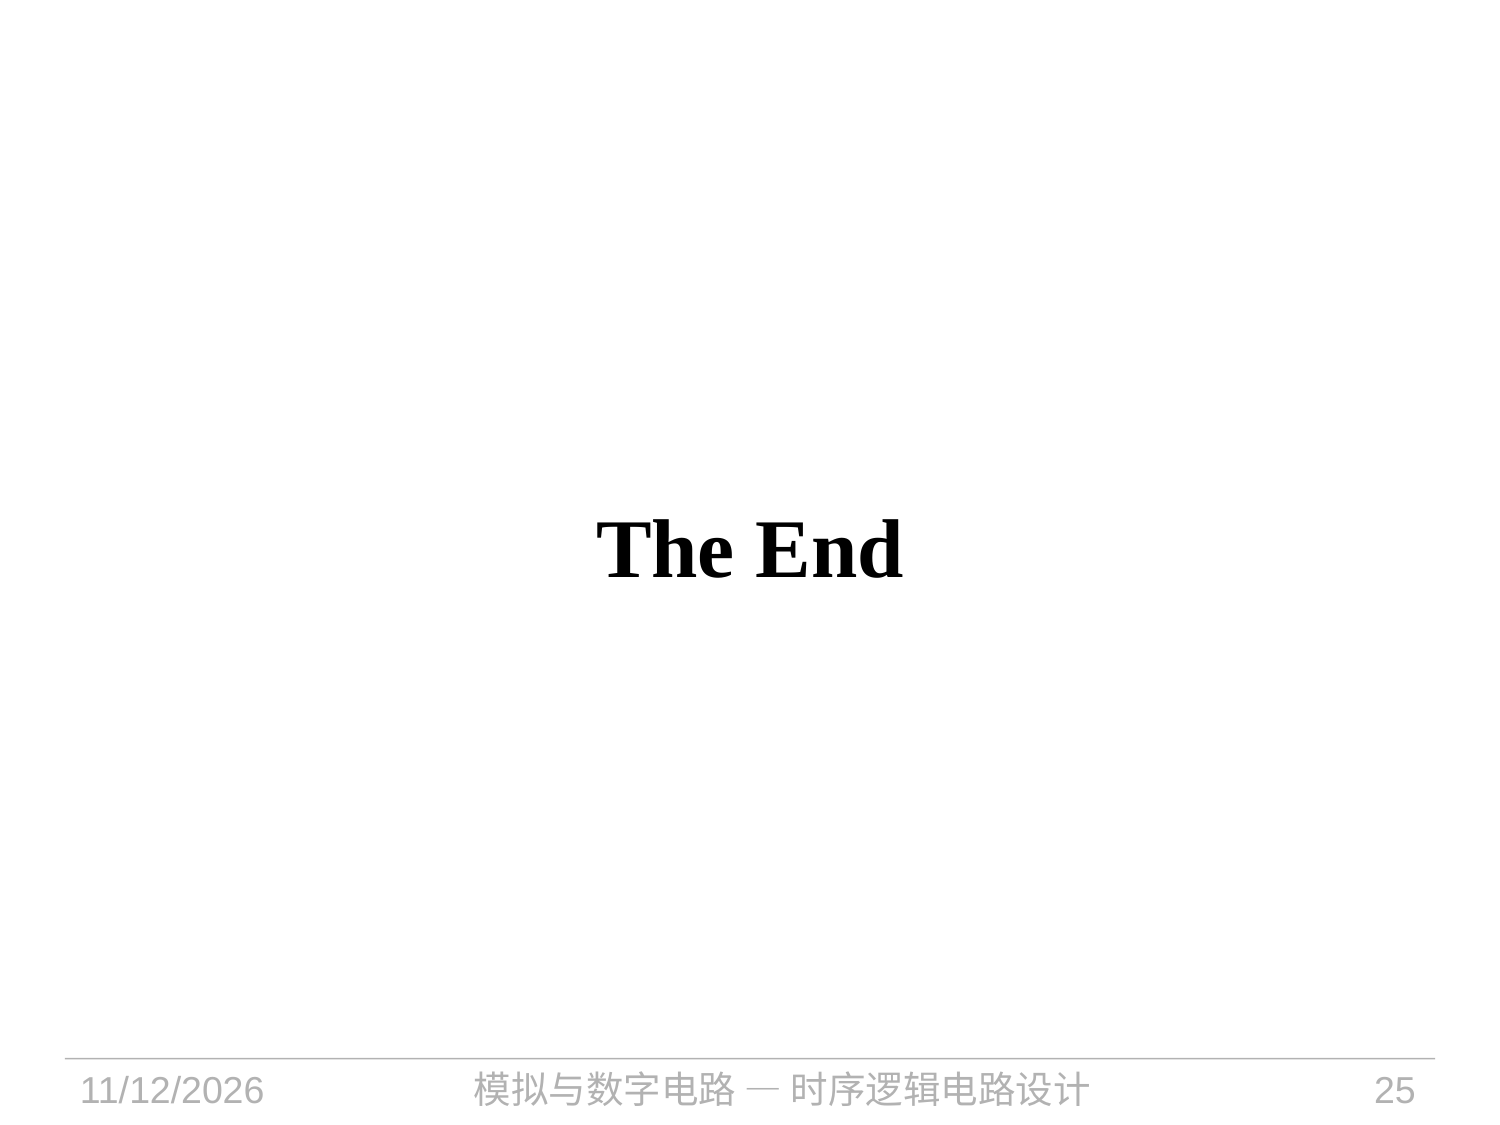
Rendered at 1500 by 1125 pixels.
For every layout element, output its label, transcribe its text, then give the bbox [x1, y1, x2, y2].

title The End [75, 450, 1425, 638]
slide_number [64, 1058, 348, 1125]
slide_number 25 [1230, 1058, 1431, 1125]
footer 模拟与数字电路 — 时序逻辑电路设计 [359, 1058, 1205, 1125]
